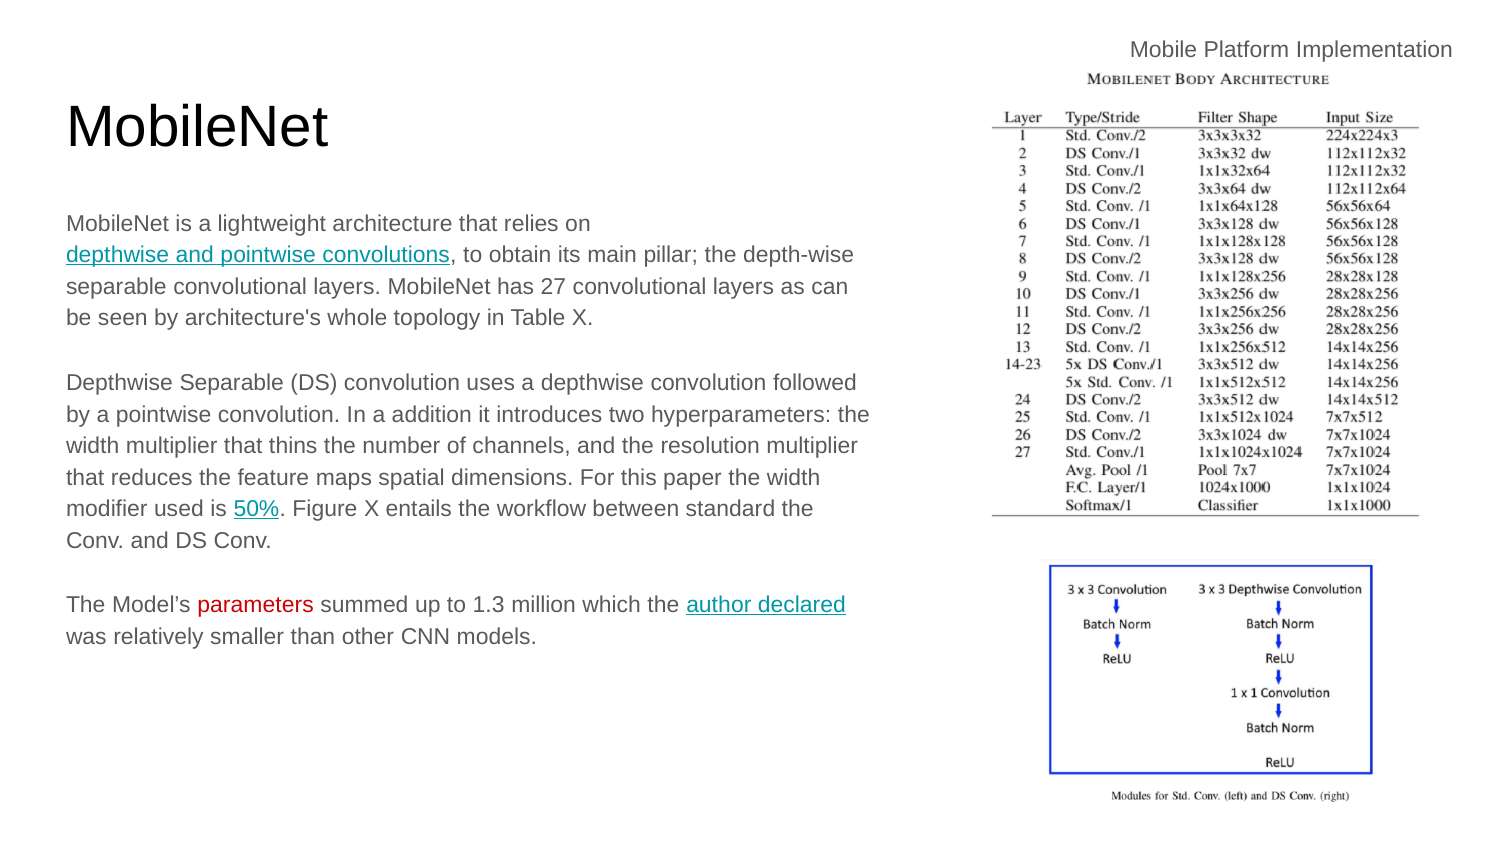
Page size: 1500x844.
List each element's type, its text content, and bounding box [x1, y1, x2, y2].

picture [968, 72, 1450, 818]
list MobileNet is a lightweight architecture that relies on depthwise and pointwise convolutions, to obtain its main pillar; the depth-wise separable convolutional layers. MobileNet has 27 convolutional layers as can be seen by architecture's whole topology in Table X. Depthwise Separable (DS) convolution uses a depthwise convolution followed by a pointwise convolution. In a addition it introduces two hyperparameters: the width multiplier that thins the number of channels, and the resolution multiplier that reduces the feature maps spatial dimensions. For this paper the width modifier used is 50%. Figure X entails the workflow between standard the Conv. and DS Conv. The Model’s parameters summed up to 1.3 million which the author declared was relatively smaller than other CNN models. [51, 189, 892, 750]
text_box Mobile Platform Implementation [1114, 15, 1500, 73]
title MobileNet [51, 72, 967, 167]
